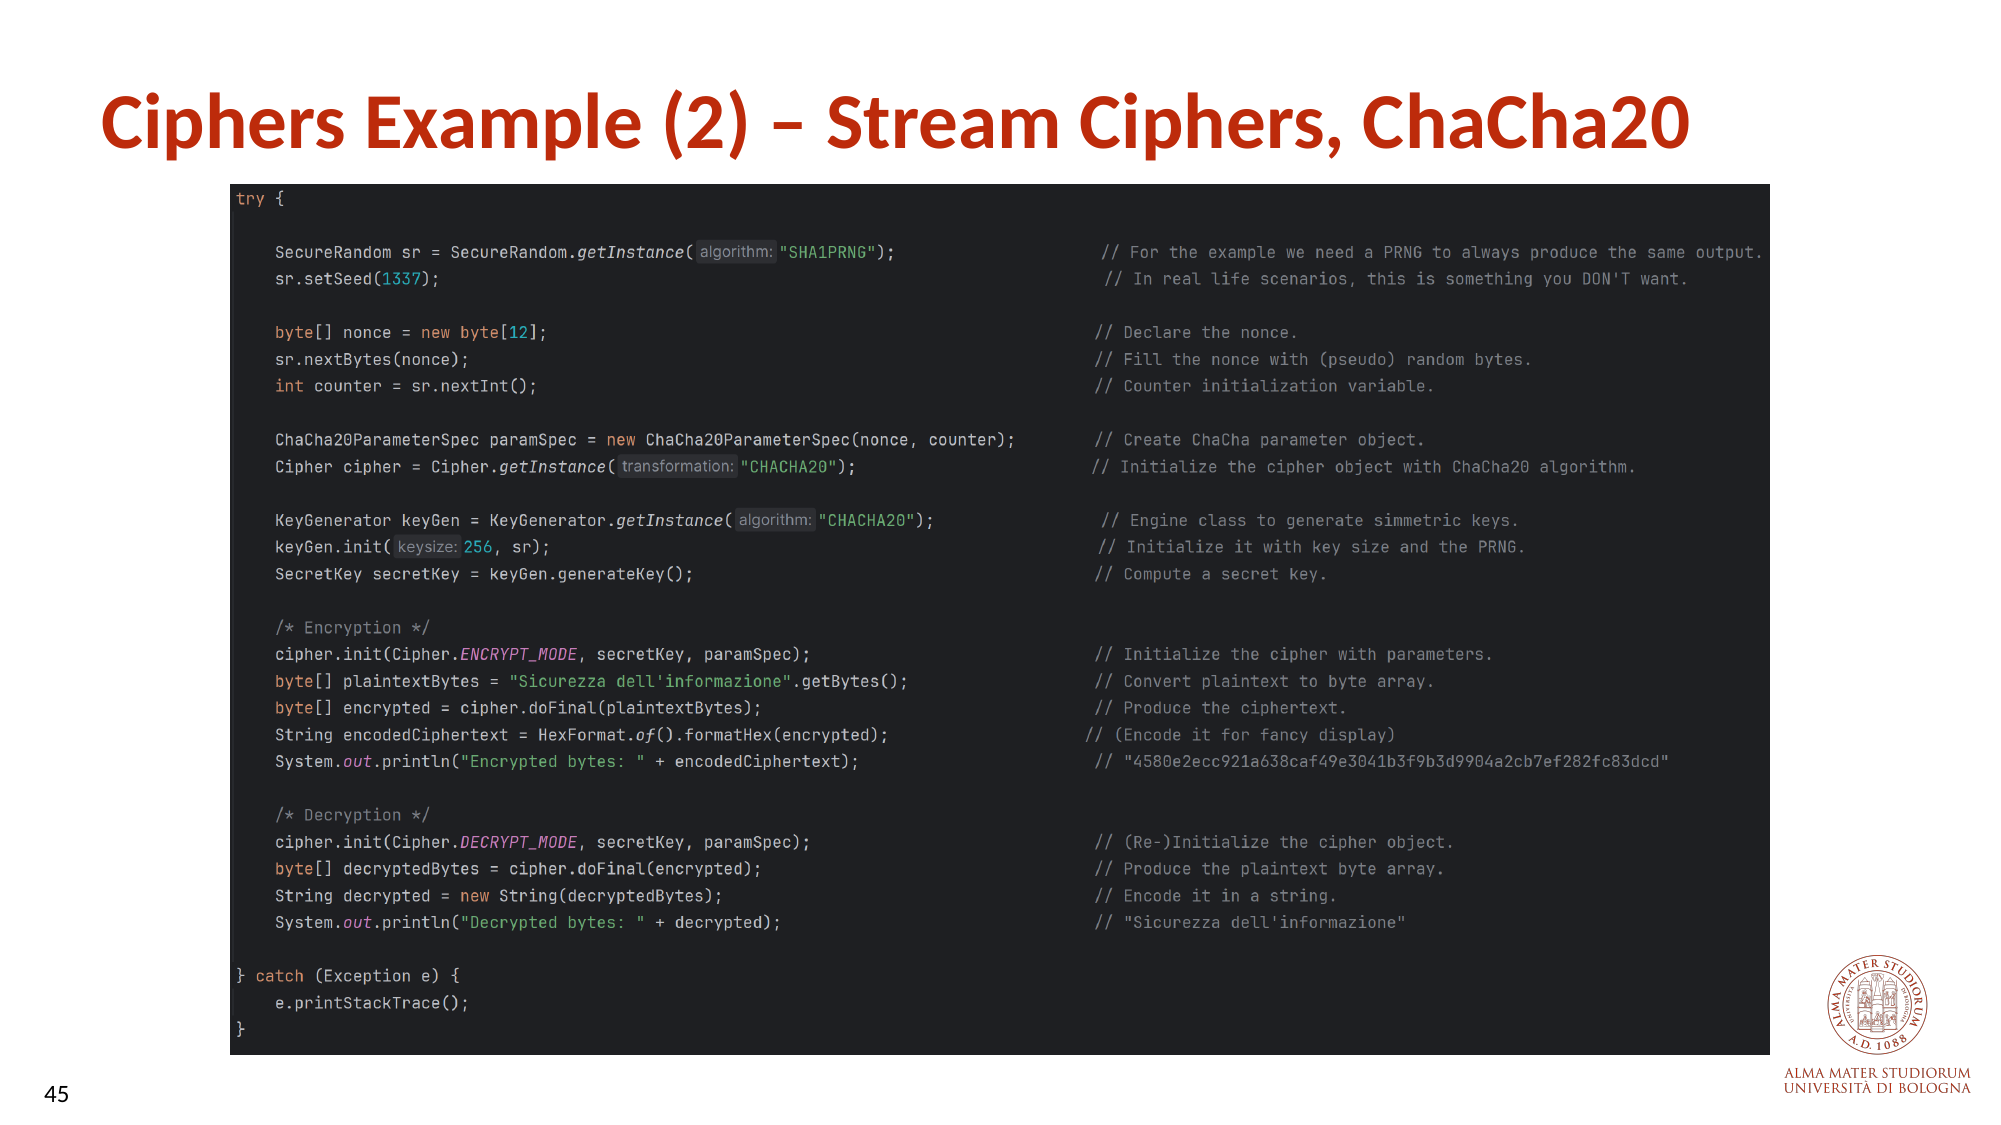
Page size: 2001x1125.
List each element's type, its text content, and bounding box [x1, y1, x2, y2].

title Ciphers Example (2) – Stream Ciphers, ChaCha20 [86, 62, 1768, 193]
picture [230, 184, 1770, 1055]
picture [1784, 955, 1971, 1093]
